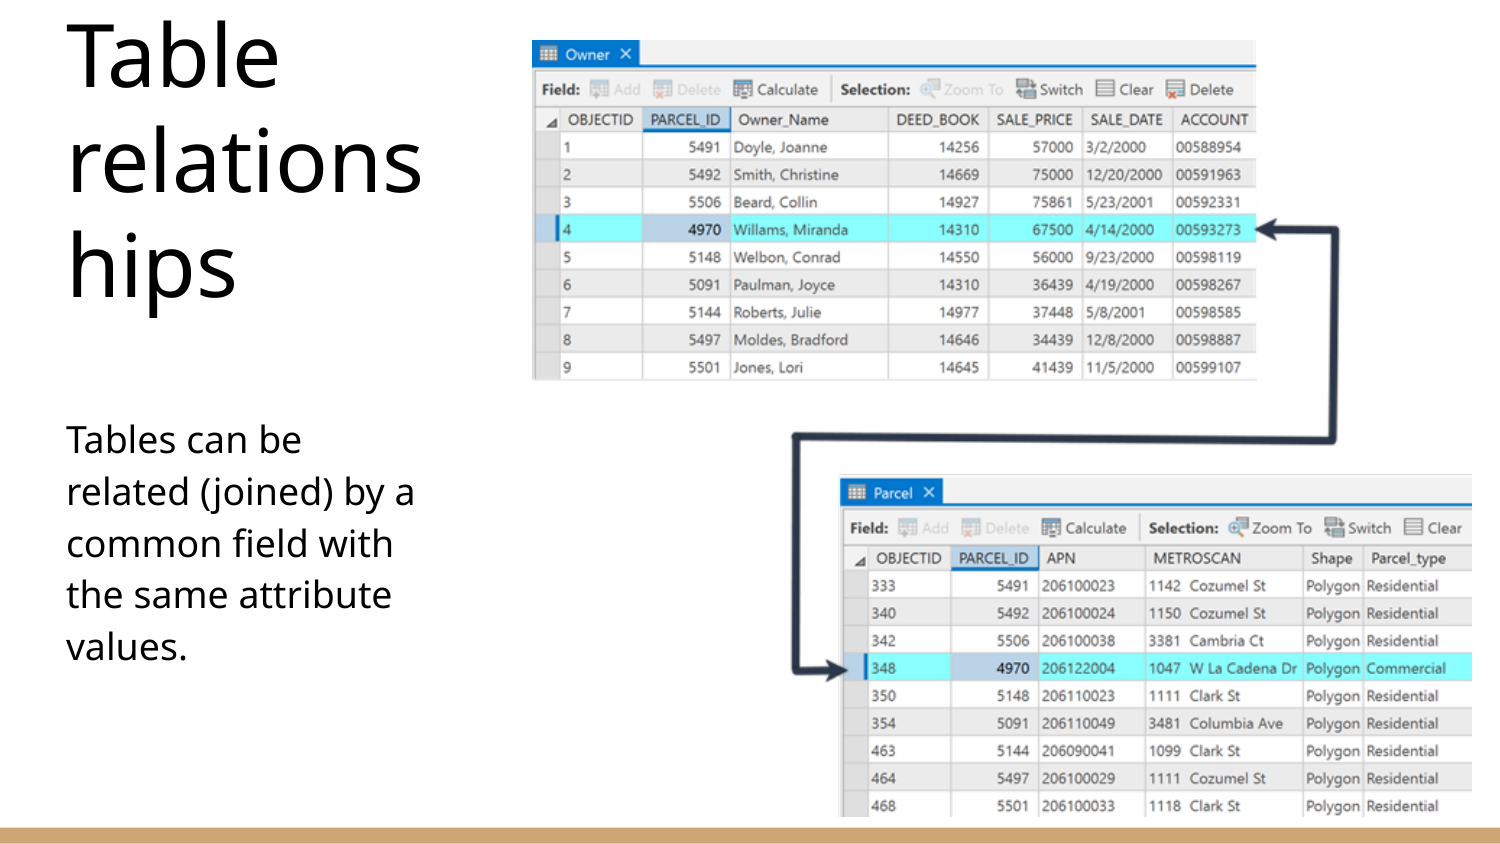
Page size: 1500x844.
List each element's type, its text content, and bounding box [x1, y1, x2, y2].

title Table relationships [51, 100, 442, 331]
picture [532, 39, 1472, 818]
list Tables can be related (joined) by a common field with the same attribute values. [51, 394, 442, 735]
